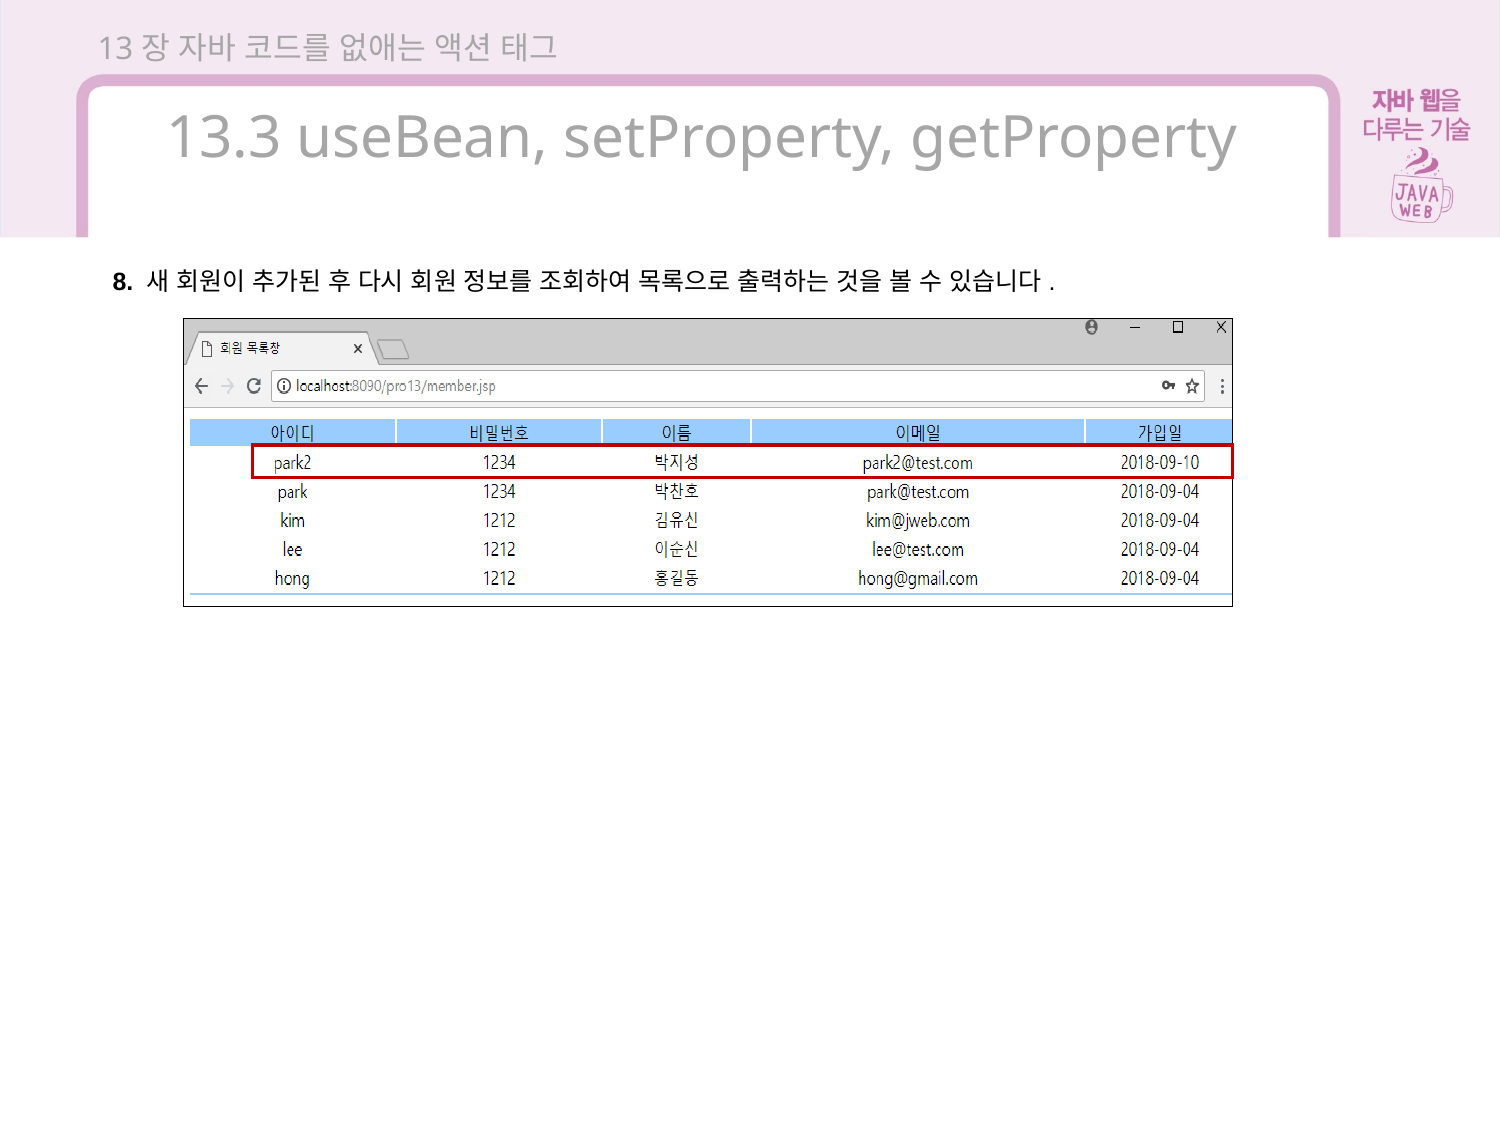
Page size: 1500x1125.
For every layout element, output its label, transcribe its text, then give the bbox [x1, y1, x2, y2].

text_box 13장 자바 코드를 없애는 액션 태그 [82, 0, 1133, 74]
text_box 8. 새 회원이 추가된 후 다시 회원 정보를 조회하여 목록으로 출력하는 것을 볼 수 있습니다. [97, 257, 1388, 303]
text_box 13.3 useBean, setProperty, getProperty [82, 91, 1320, 177]
picture [0, 0, 1500, 1125]
